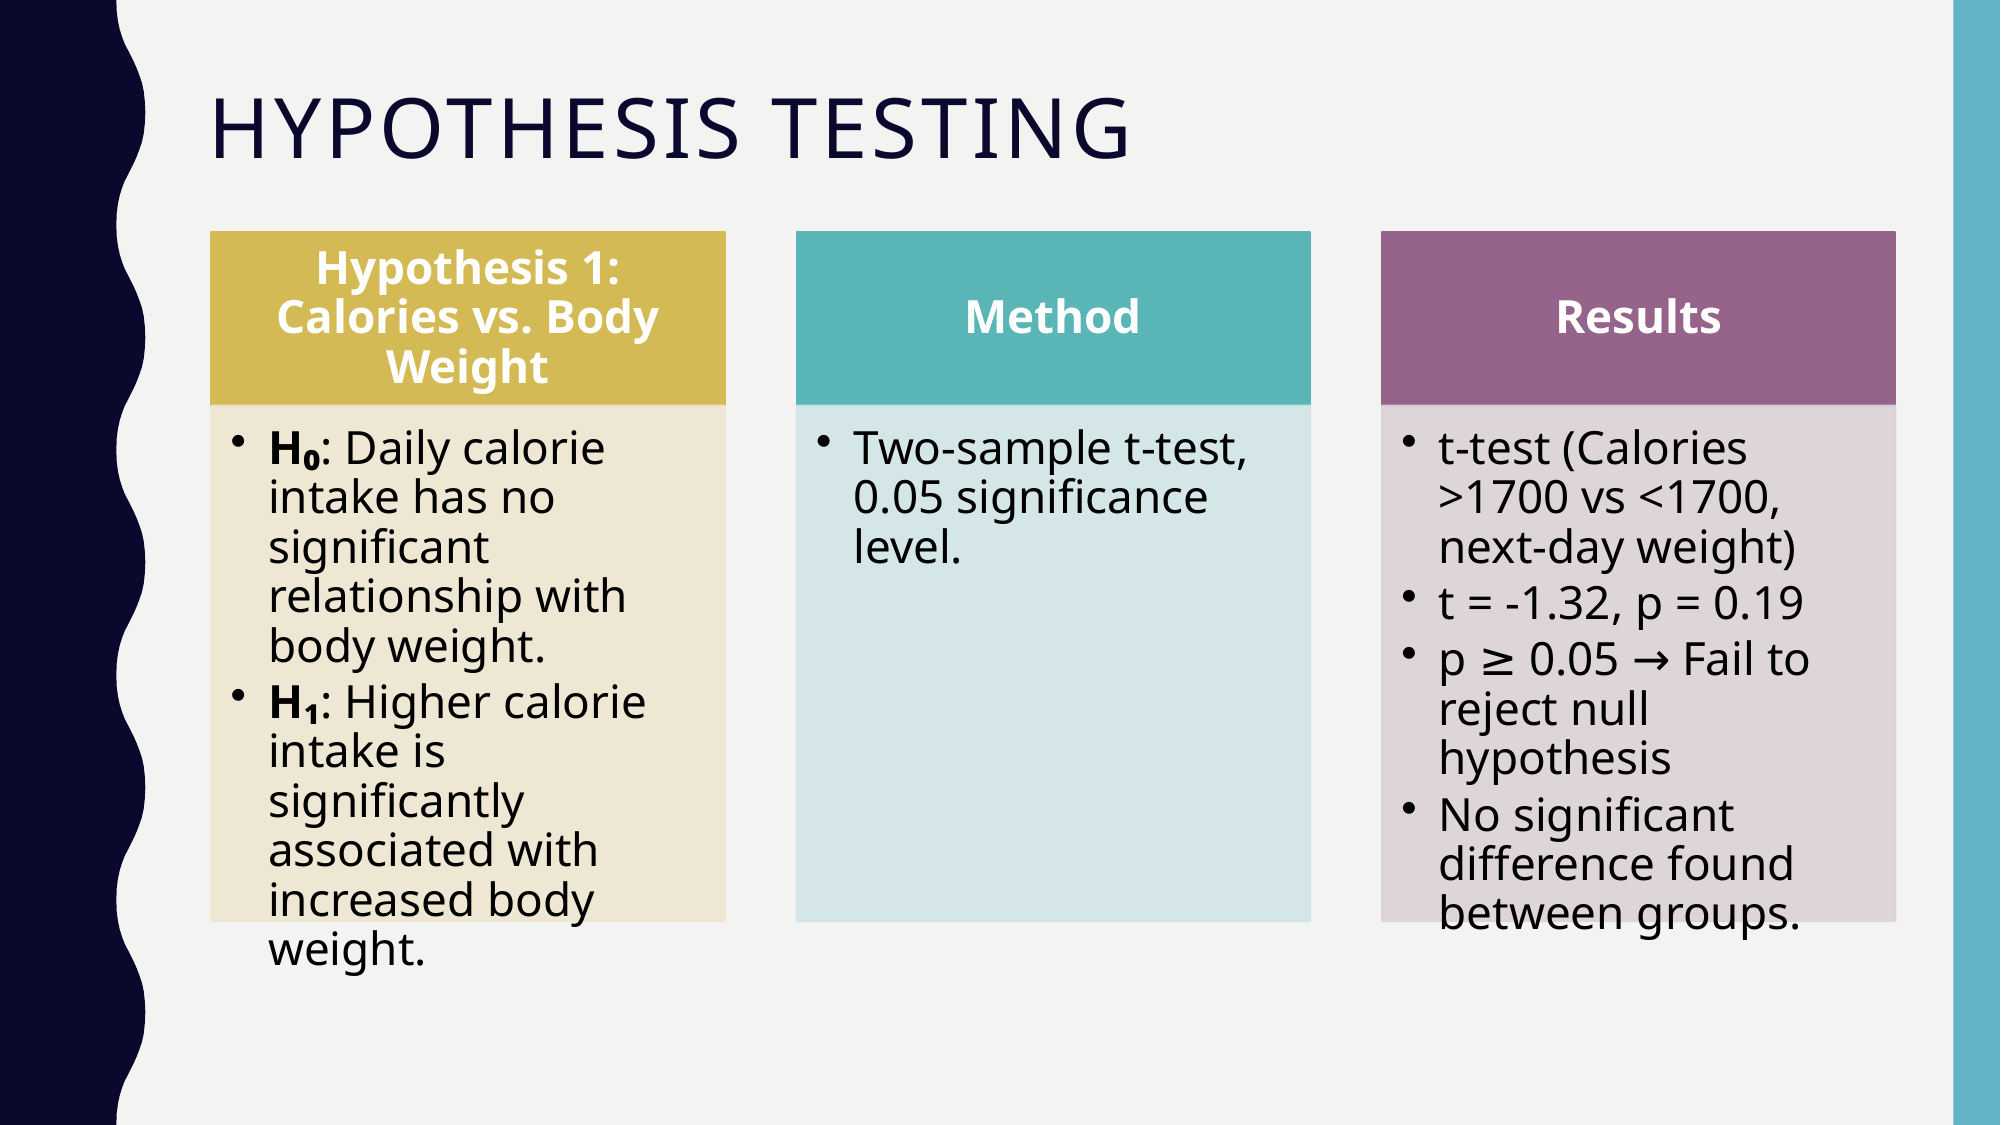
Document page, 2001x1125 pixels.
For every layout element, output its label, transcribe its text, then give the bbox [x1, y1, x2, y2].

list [210, 225, 1897, 928]
title HypothesIs TestIng [193, 0, 1768, 577]
